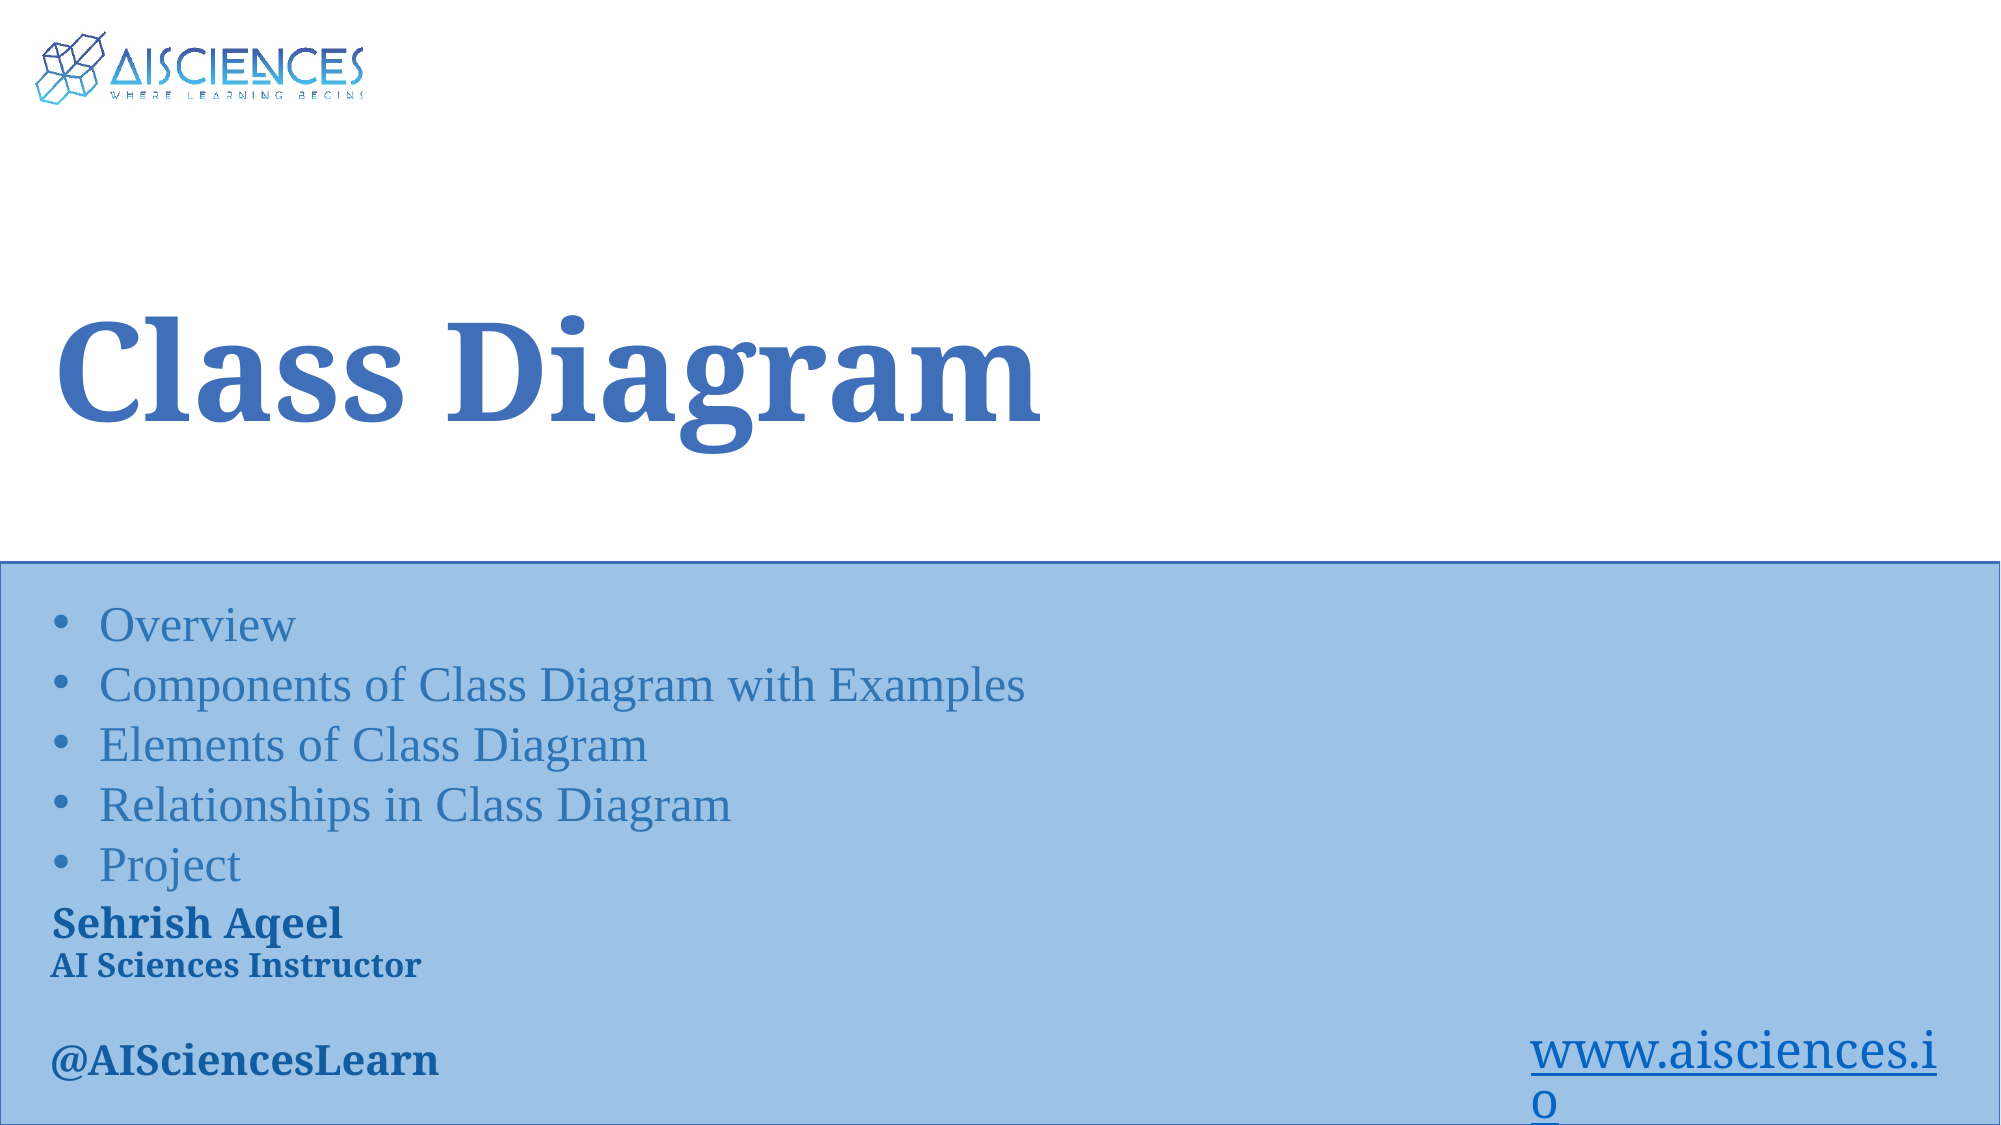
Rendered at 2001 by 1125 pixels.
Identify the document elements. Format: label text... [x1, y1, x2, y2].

text_box Class Diagram [37, 294, 2000, 563]
picture [35, 31, 363, 105]
text_box Sehrish Aqeel [37, 894, 703, 944]
text_box Overview Components of Class Diagram with Examples Elements of Class Diagram Relationships in Class Diagram Project [37, 583, 1322, 874]
text_box www.aisciences.io [1515, 1011, 1971, 1125]
